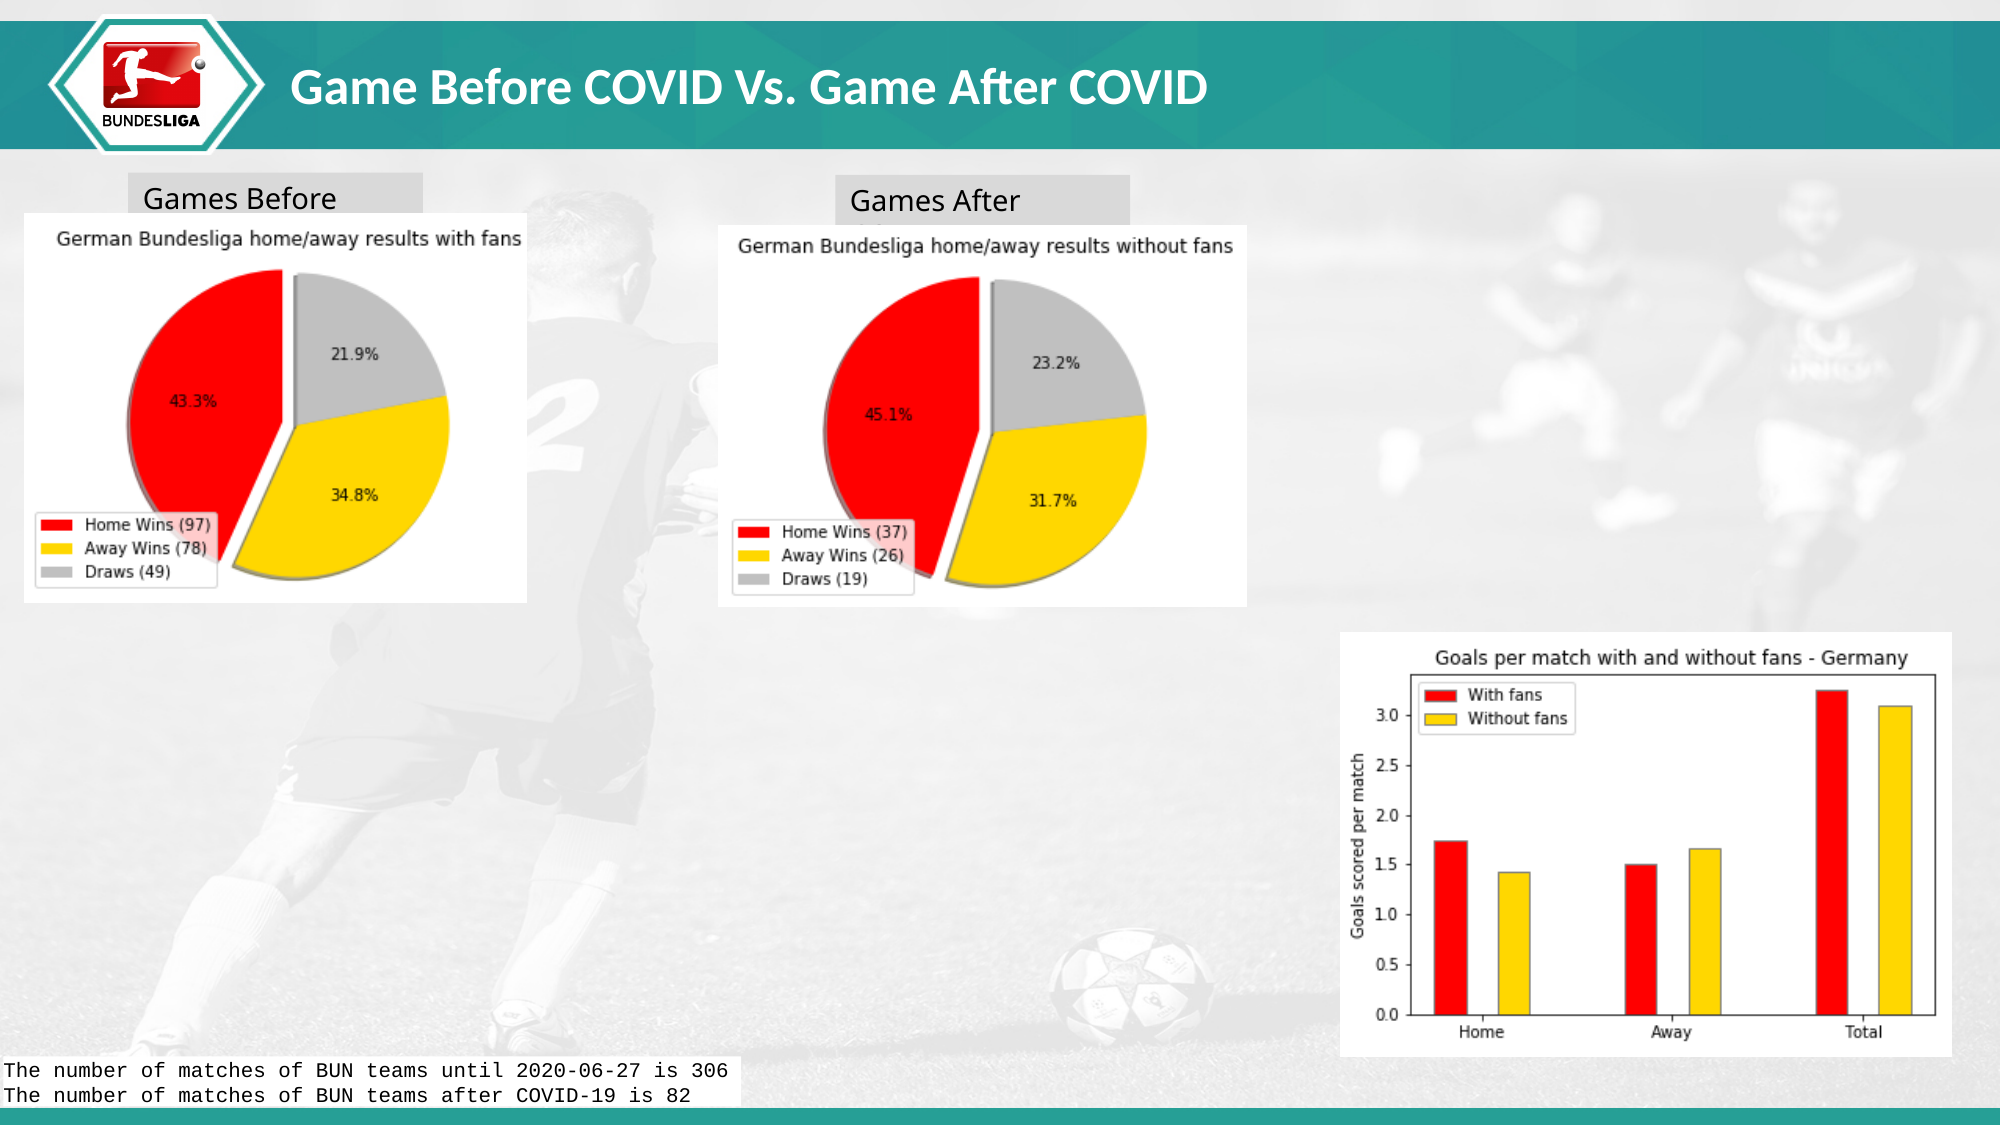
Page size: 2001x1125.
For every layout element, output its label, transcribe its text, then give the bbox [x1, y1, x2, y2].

picture [0, 0, 2000, 1125]
text_box Game Before COVID Vs. Game After COVID [275, 18, 1952, 149]
text_box Games After COVID [835, 174, 1131, 223]
text_box Games Before COVID [128, 172, 423, 211]
text_box The number of matches of BUN teams until 2020-06-27 is 306 The number of matches of BUN teams after COVID-19 is 82 [3, 1056, 742, 1107]
